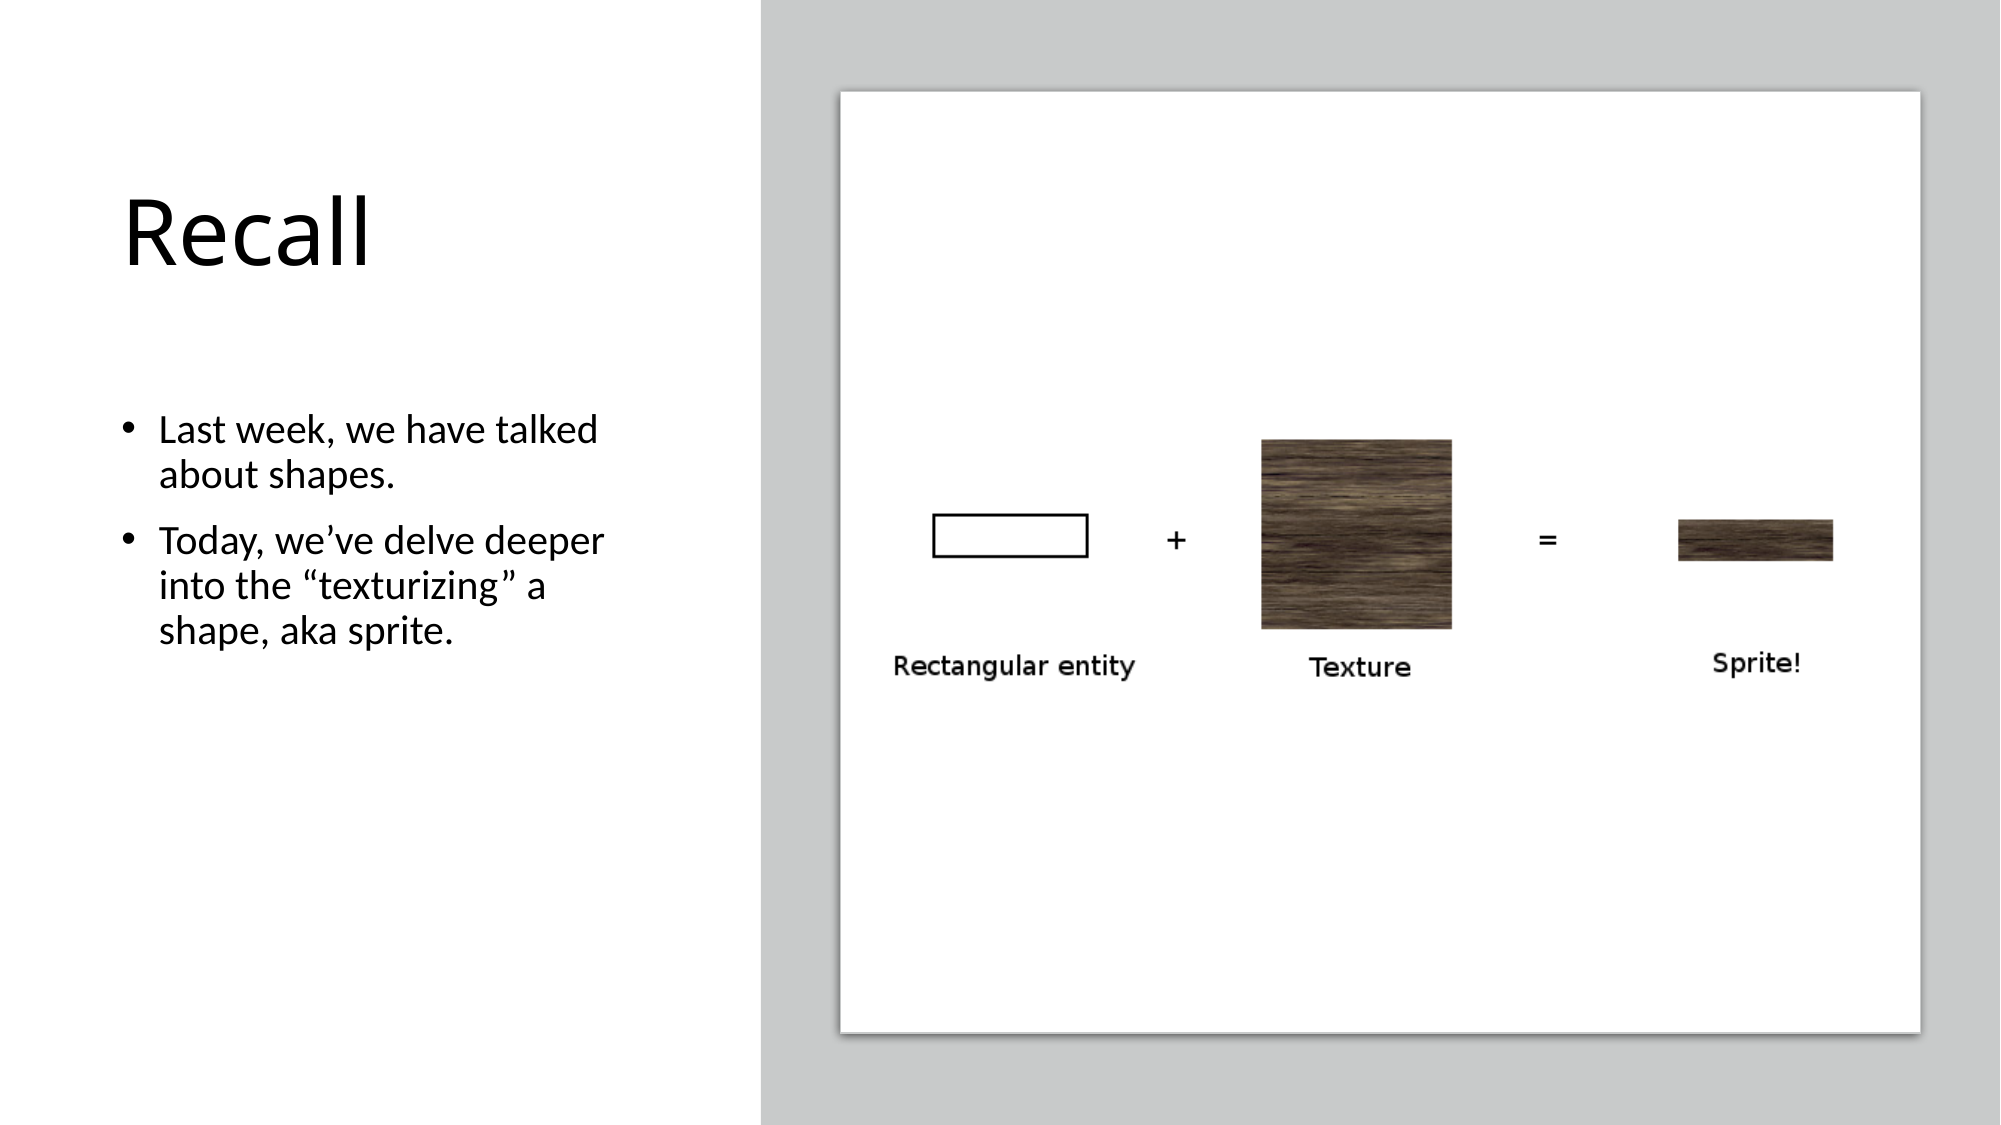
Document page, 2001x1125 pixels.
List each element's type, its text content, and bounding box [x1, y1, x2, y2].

list Last week, we have talked about shapes. Today, we’ve delve deeper into the “texturizing” a shape, aka sprite. [106, 399, 682, 1021]
title Recall [106, 103, 682, 370]
picture [886, 416, 1875, 708]
text_box [839, 90, 1922, 1034]
text_box [760, 0, 2000, 1125]
